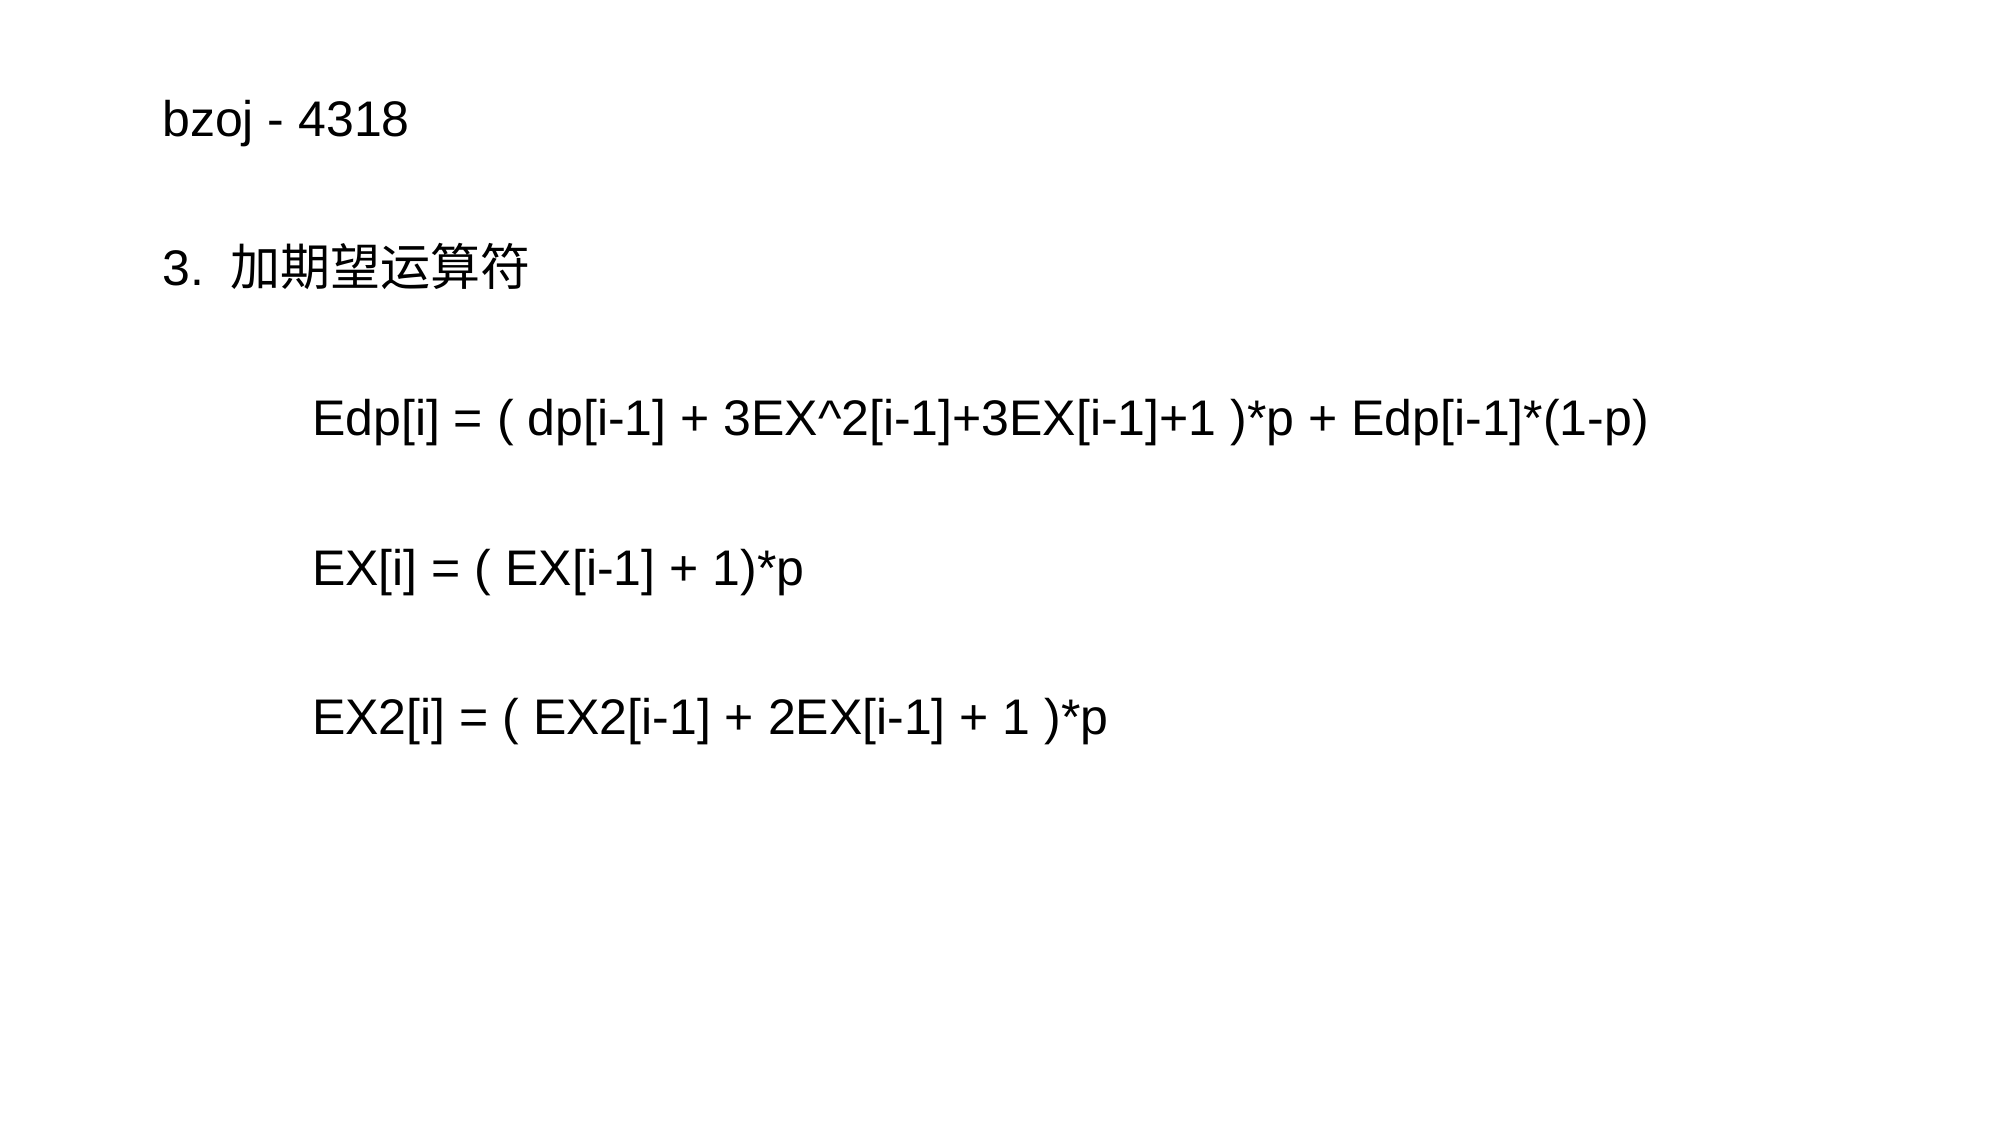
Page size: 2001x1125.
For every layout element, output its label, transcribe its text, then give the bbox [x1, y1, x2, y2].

text_box bzoj - 4318 3. 加期望运算符 Edp[i] = ( dp[i-1] + 3EX^2[i-1]+3EX[i-1]+1 )*p + Edp[i-1]*(1-p) EX[i] = ( EX[i-1] + 1)*p EX2[i] = ( EX2[i-1] + 2EX[i-1] + 1 )*p [147, 85, 1853, 1118]
